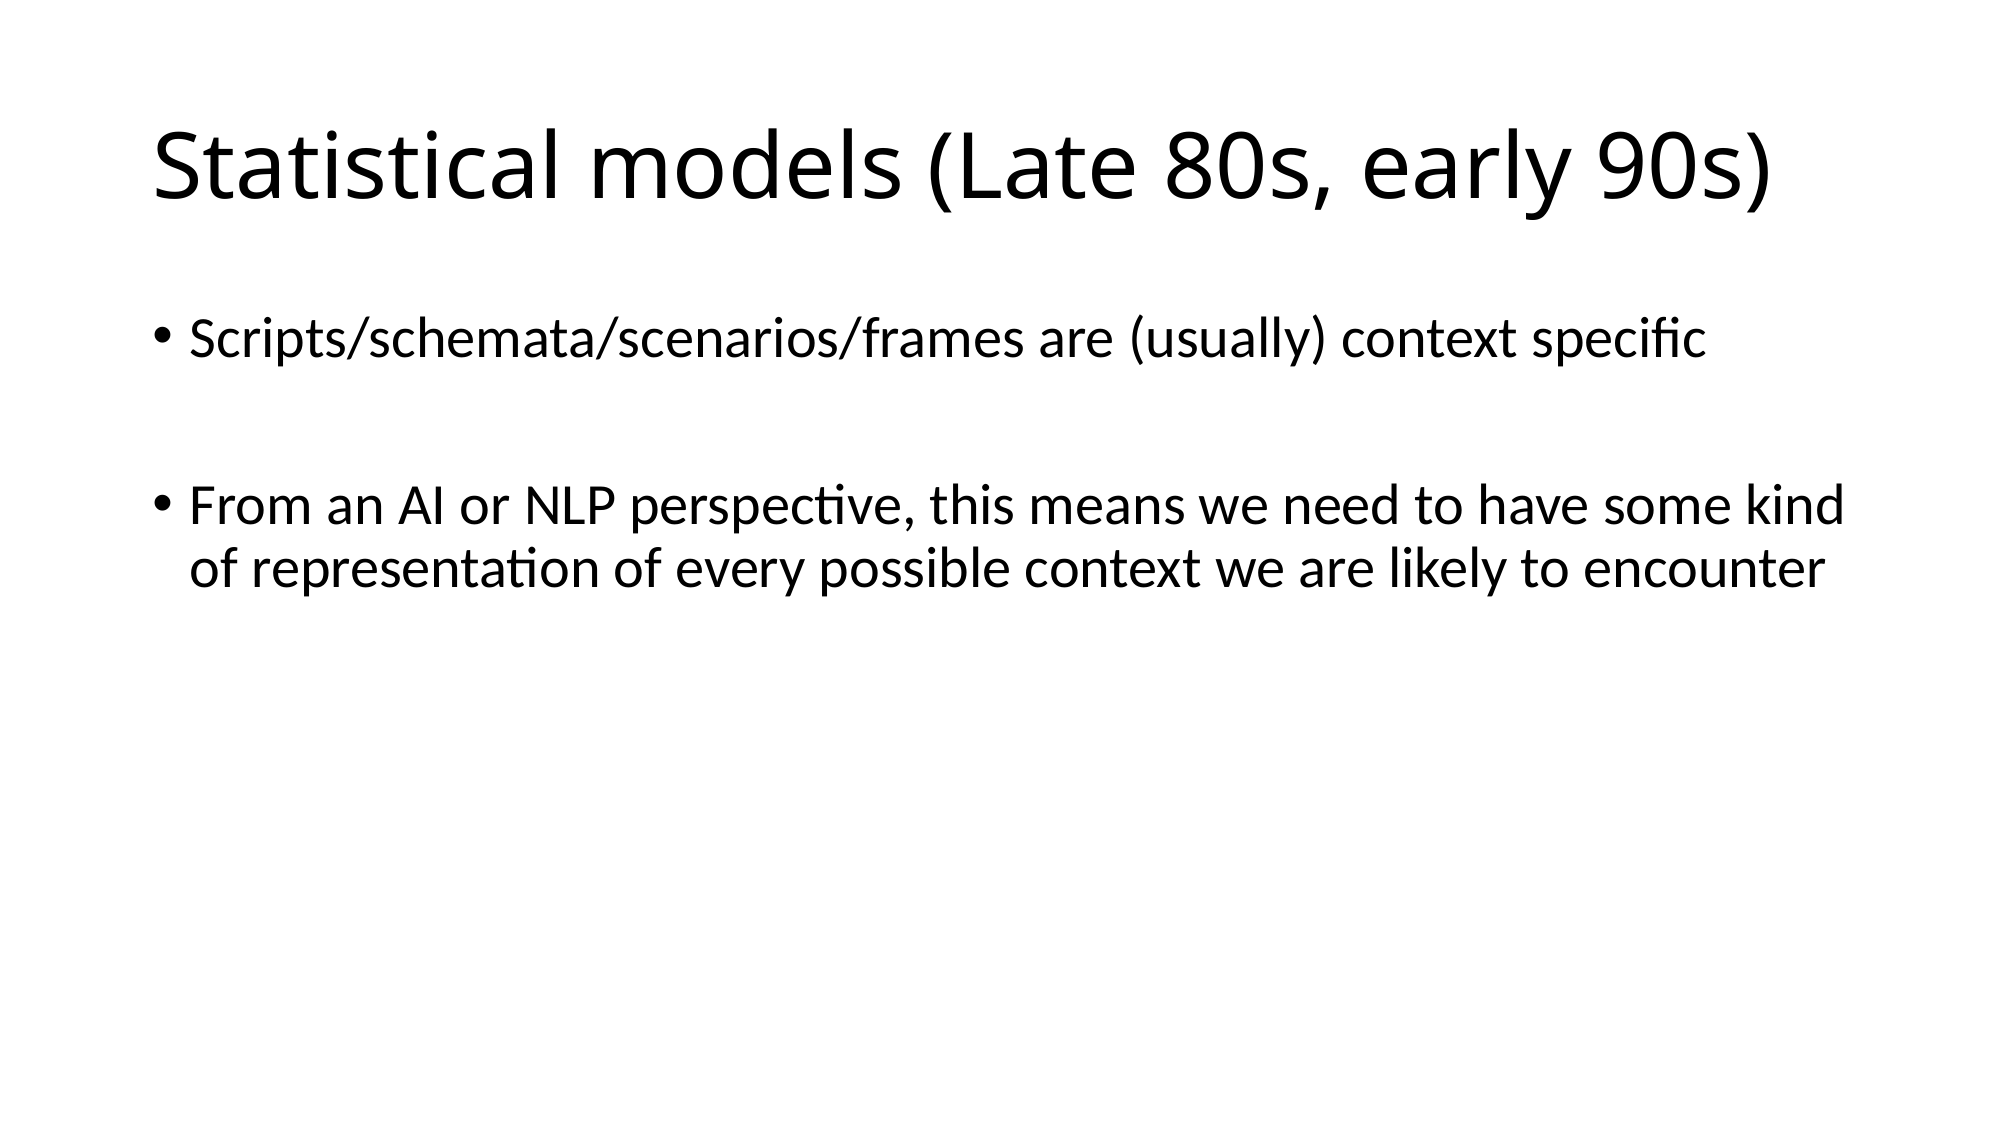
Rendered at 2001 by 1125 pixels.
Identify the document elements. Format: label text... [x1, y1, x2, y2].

title Statistical models (Late 80s, early 90s) [137, 59, 1863, 278]
list Scripts/schemata/scenarios/frames are (usually) context specific From an AI or NLP perspective, this means we need to have some kind of representation of every possible context we are likely to encounter [137, 299, 1863, 1014]
